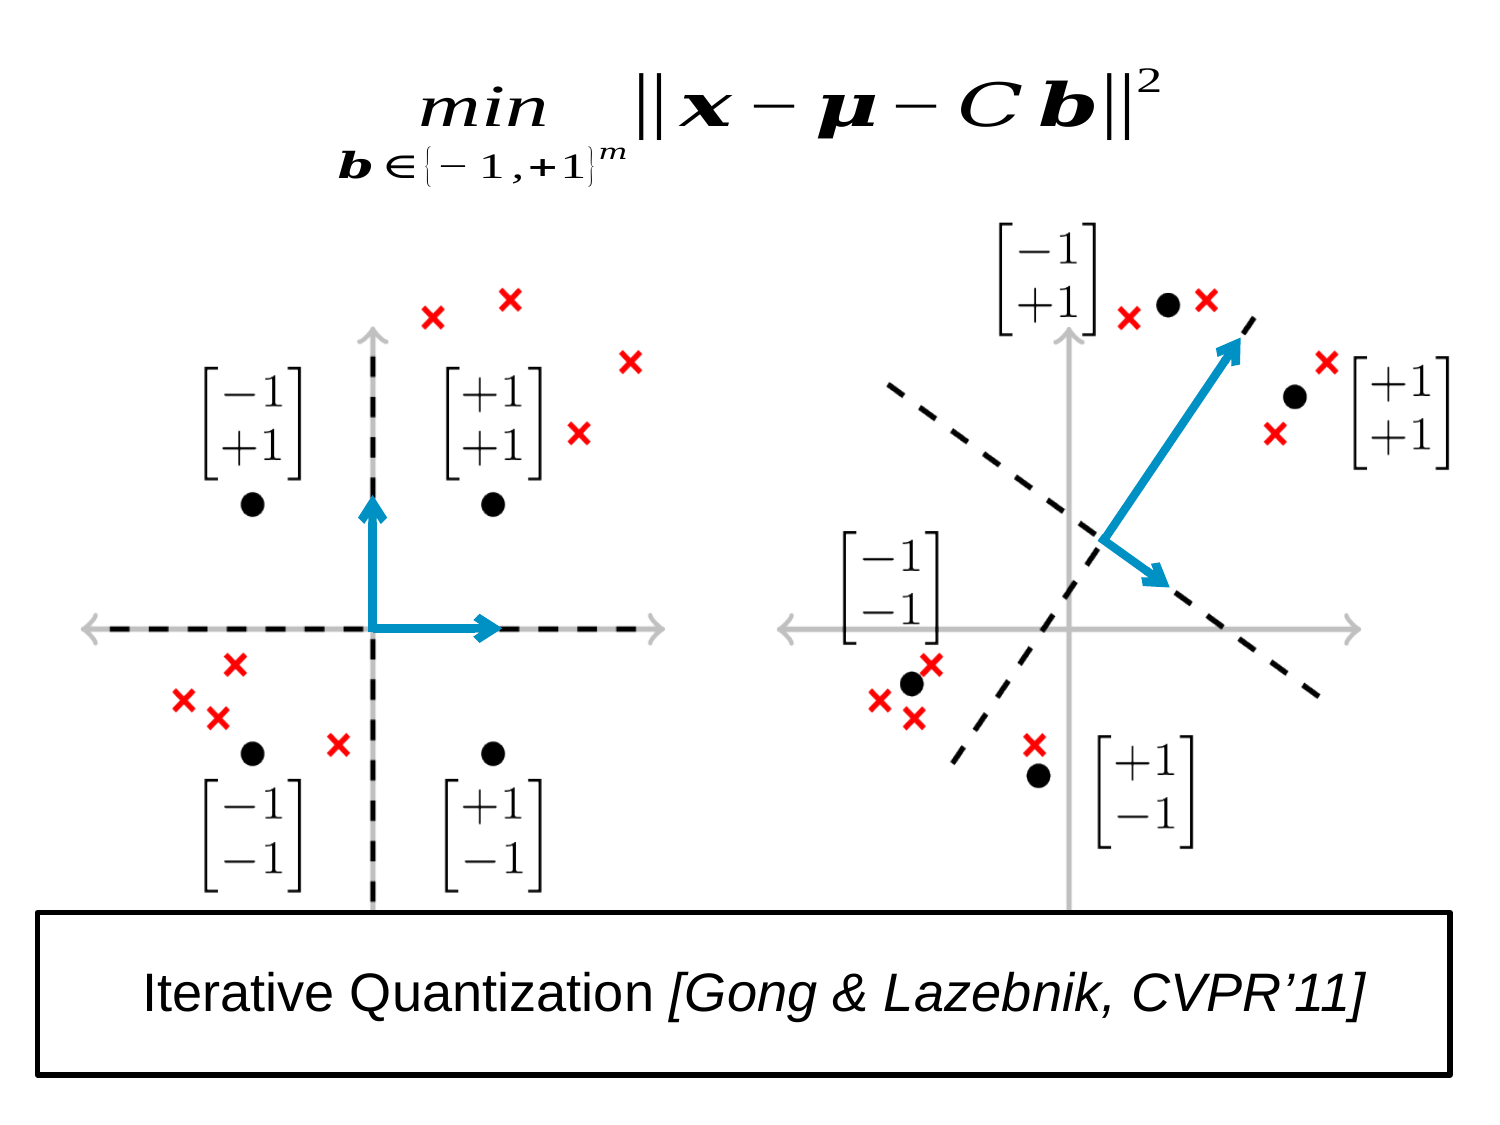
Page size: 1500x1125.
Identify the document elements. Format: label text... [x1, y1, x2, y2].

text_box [1099, 537, 1170, 588]
list Iterative Quantization [Gong & Lazebnik, CVPR’11] [37, 912, 1450, 1075]
text_box [75, 284, 671, 912]
text_box [307, 35, 1202, 202]
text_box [1105, 337, 1241, 538]
text_box [771, 197, 1487, 938]
